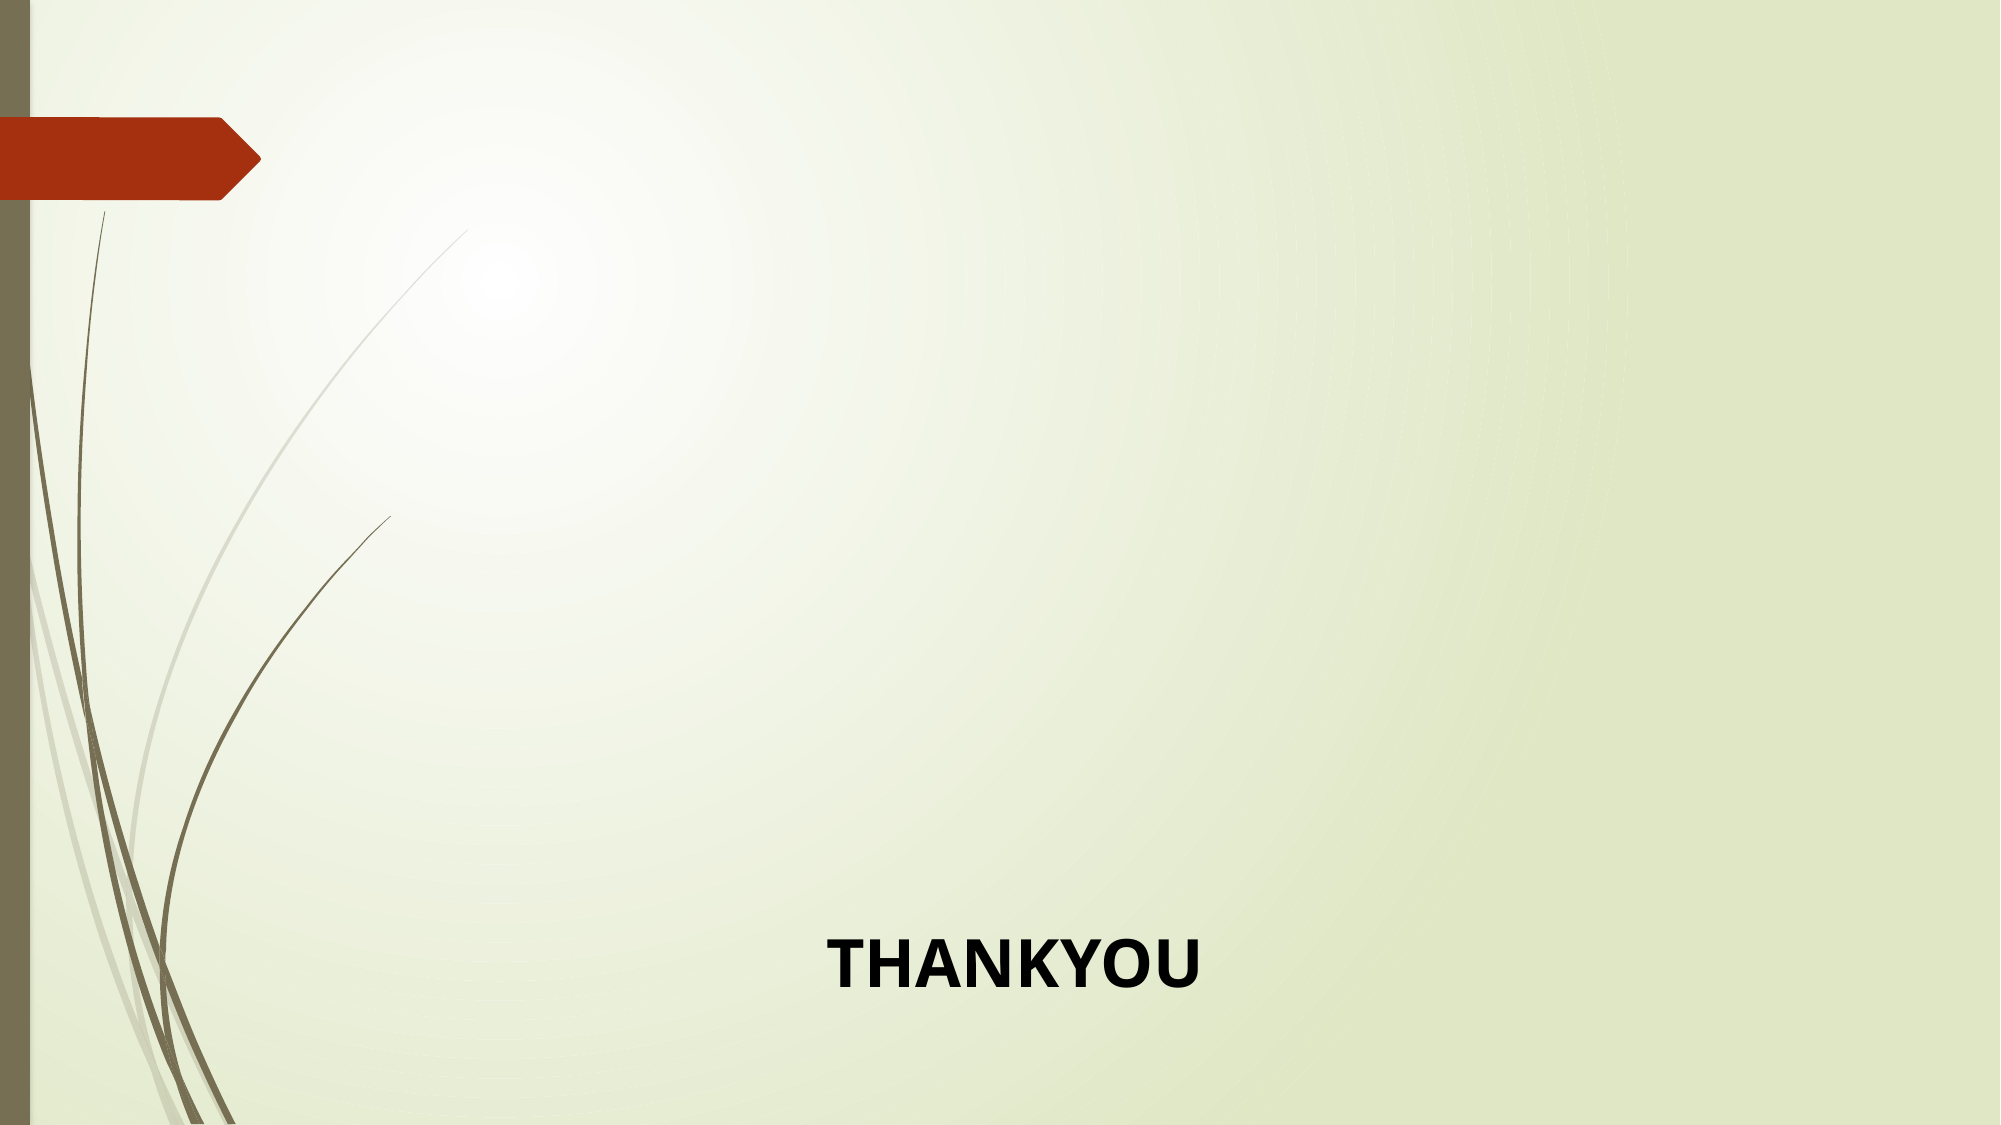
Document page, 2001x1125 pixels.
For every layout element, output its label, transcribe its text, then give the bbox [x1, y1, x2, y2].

text_box THANKYOU [440, 912, 1591, 1008]
